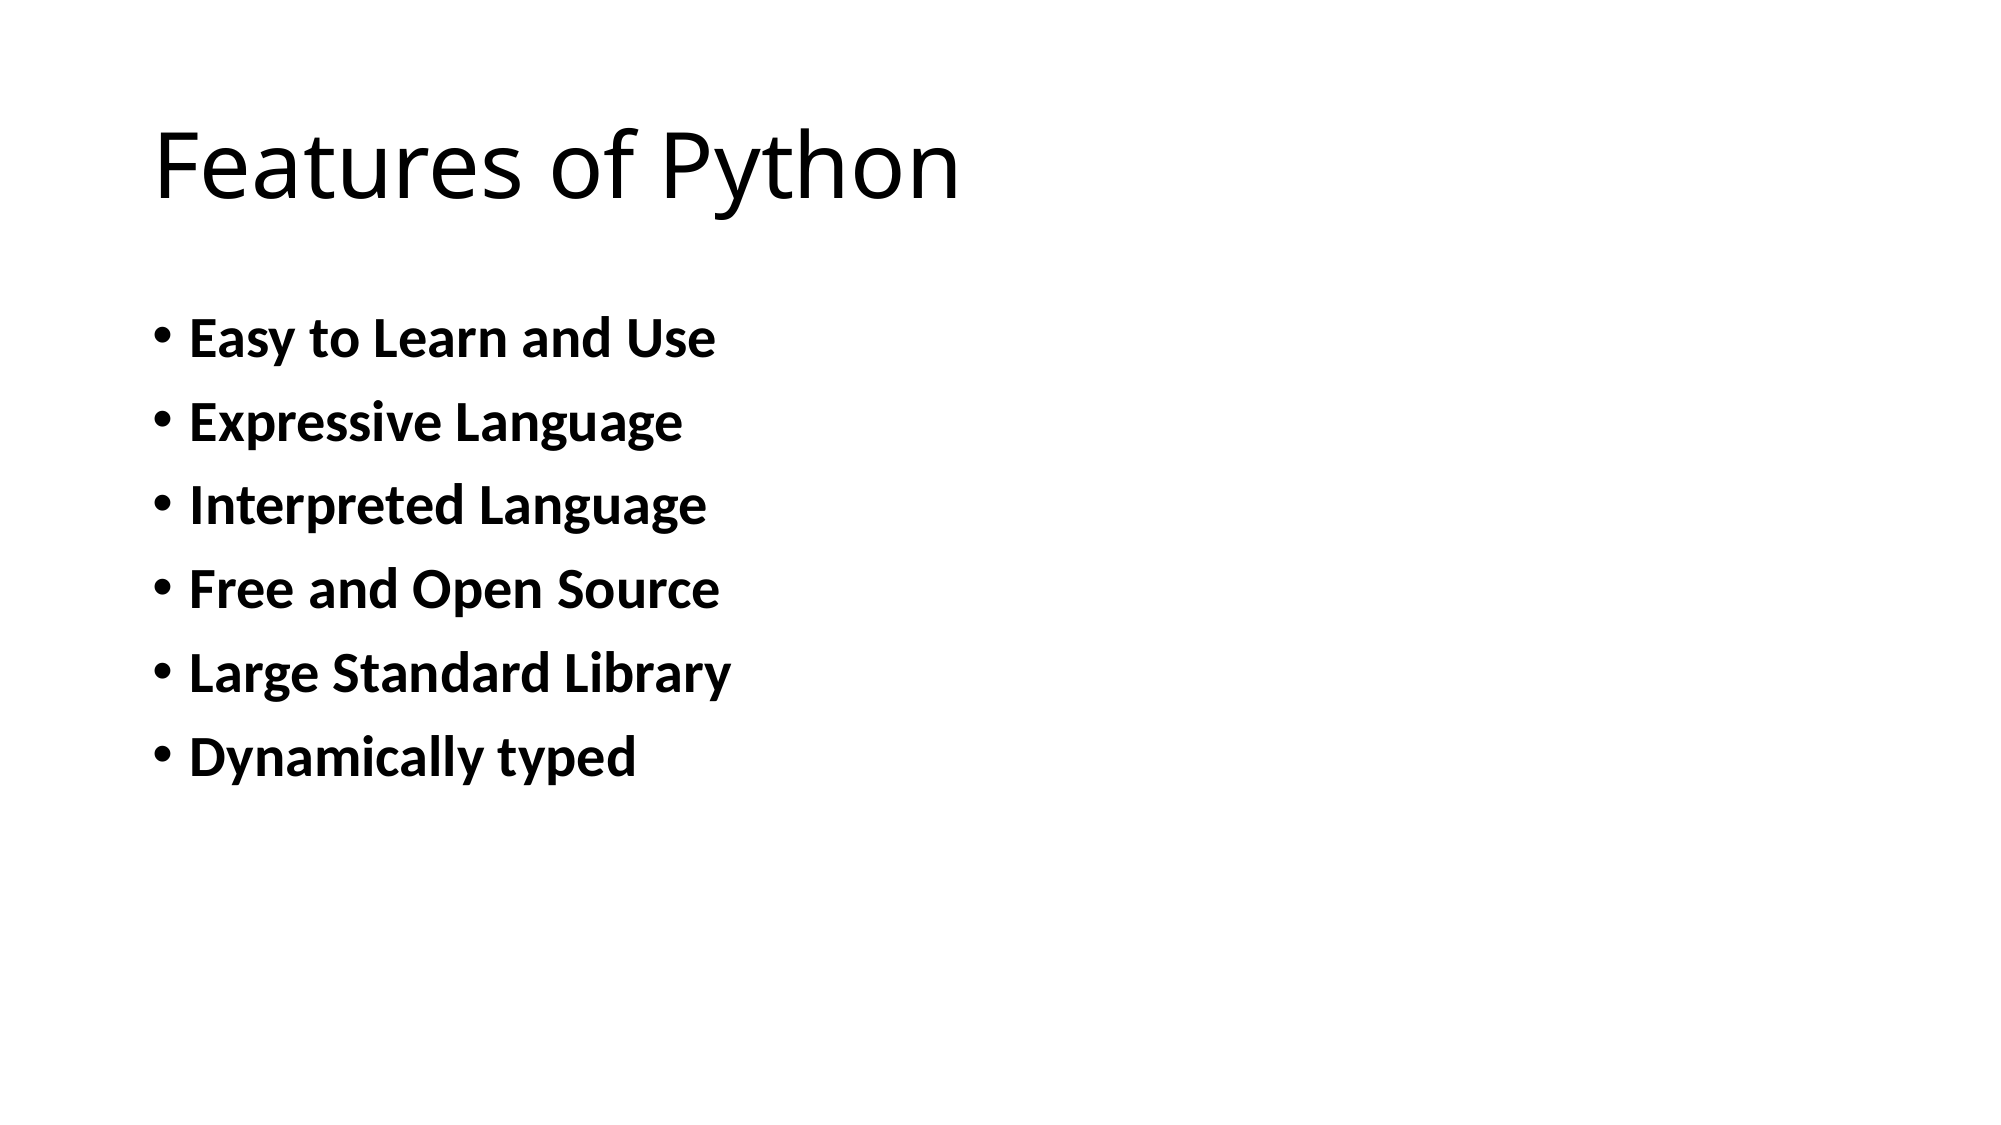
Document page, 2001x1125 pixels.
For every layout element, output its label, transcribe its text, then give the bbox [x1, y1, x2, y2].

title Features of Python [137, 59, 1863, 278]
list Easy to Learn and Use Expressive Language Interpreted Language Free and Open Source Large Standard Library Dynamically typed [137, 299, 1863, 1014]
